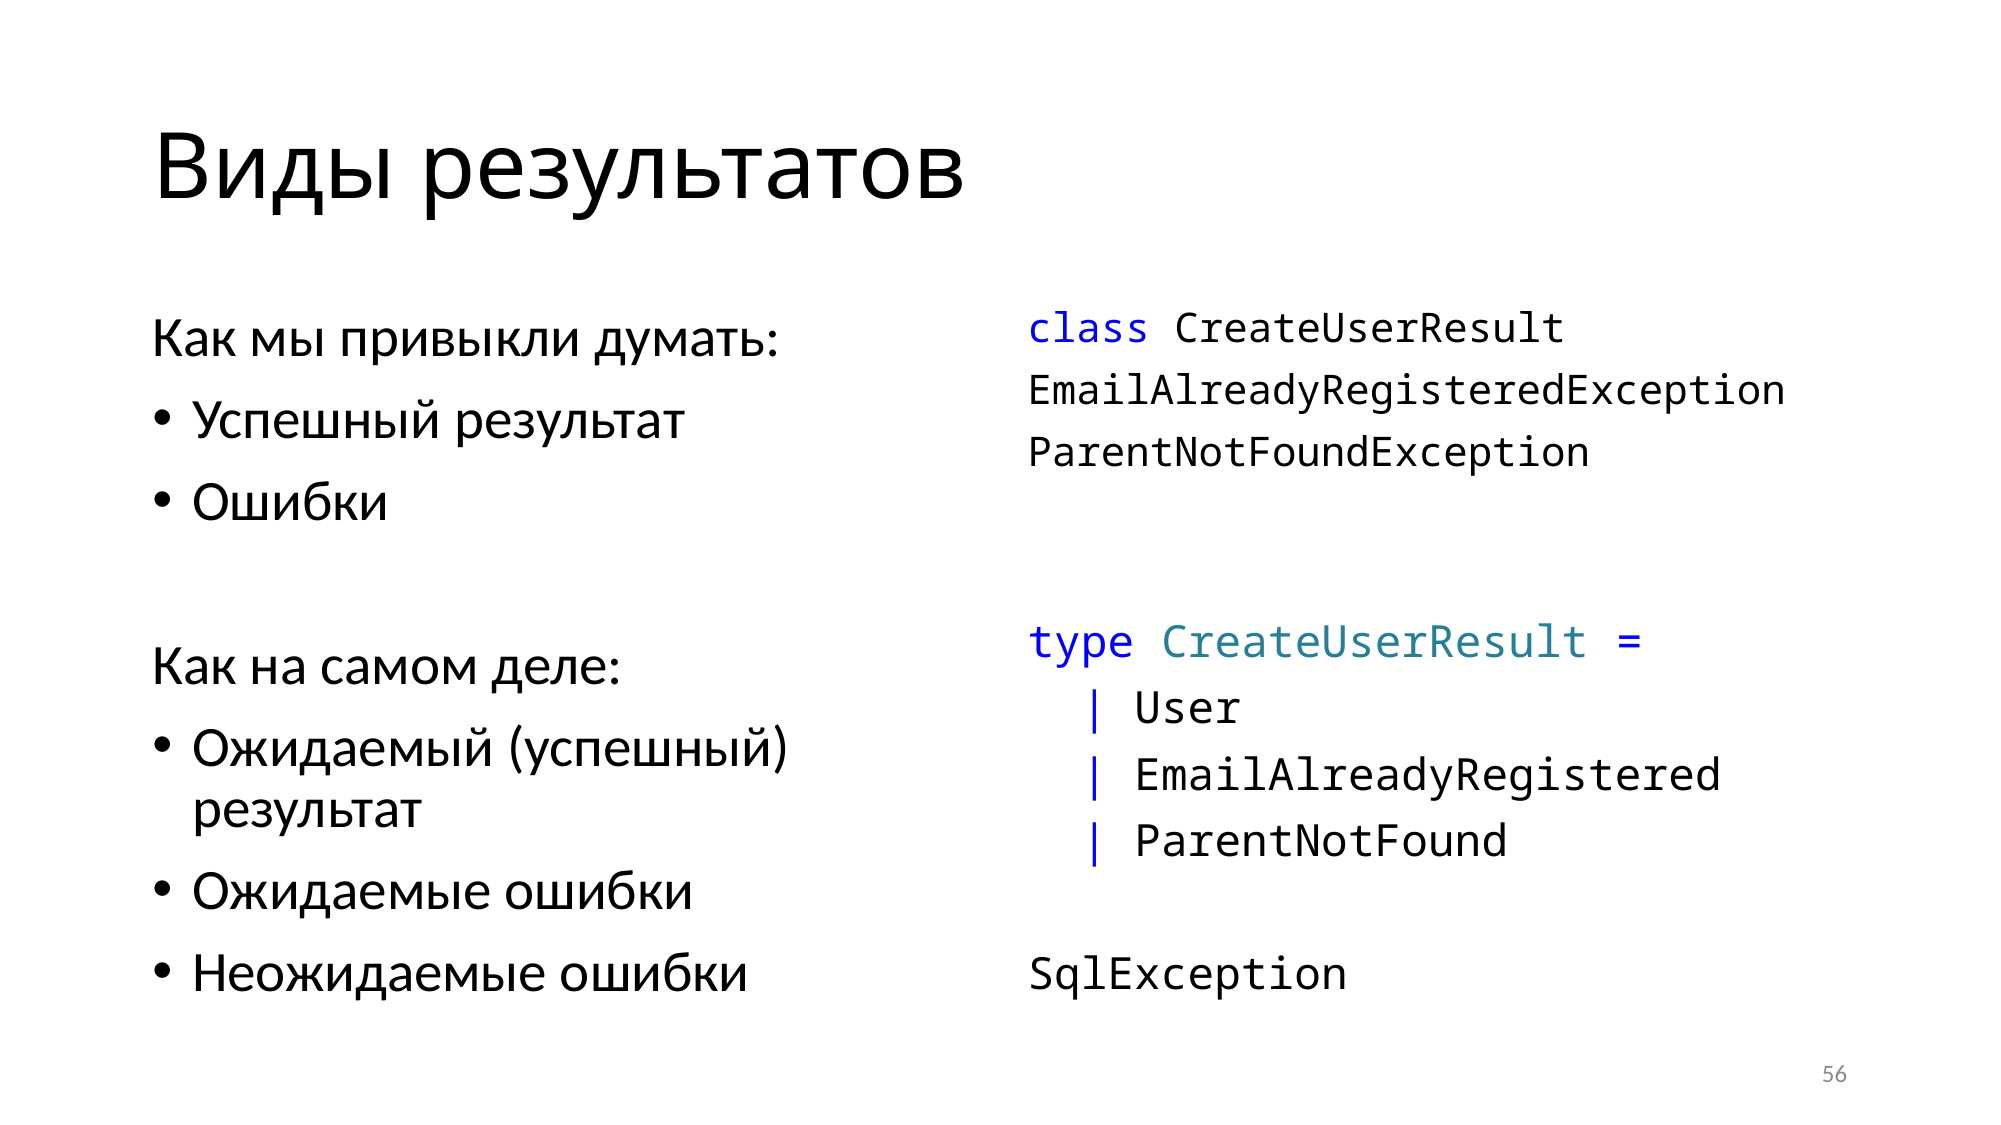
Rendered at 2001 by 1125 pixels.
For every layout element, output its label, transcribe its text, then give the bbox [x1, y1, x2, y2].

list class CreateUserResult EmailAlreadyRegisteredException ParentNotFoundException type CreateUserResult = | User | EmailAlreadyRegistered | ParentNotFound SqlException [1012, 299, 1863, 1014]
list Как мы привыкли думать: Успешный результат Ошибки Как на самом деле: Ожидаемый (успешный) результат Ожидаемые ошибки Неожидаемые ошибки [137, 299, 988, 1014]
title Виды результатов [137, 59, 1863, 278]
slide_number 56 [1412, 1042, 1863, 1103]
